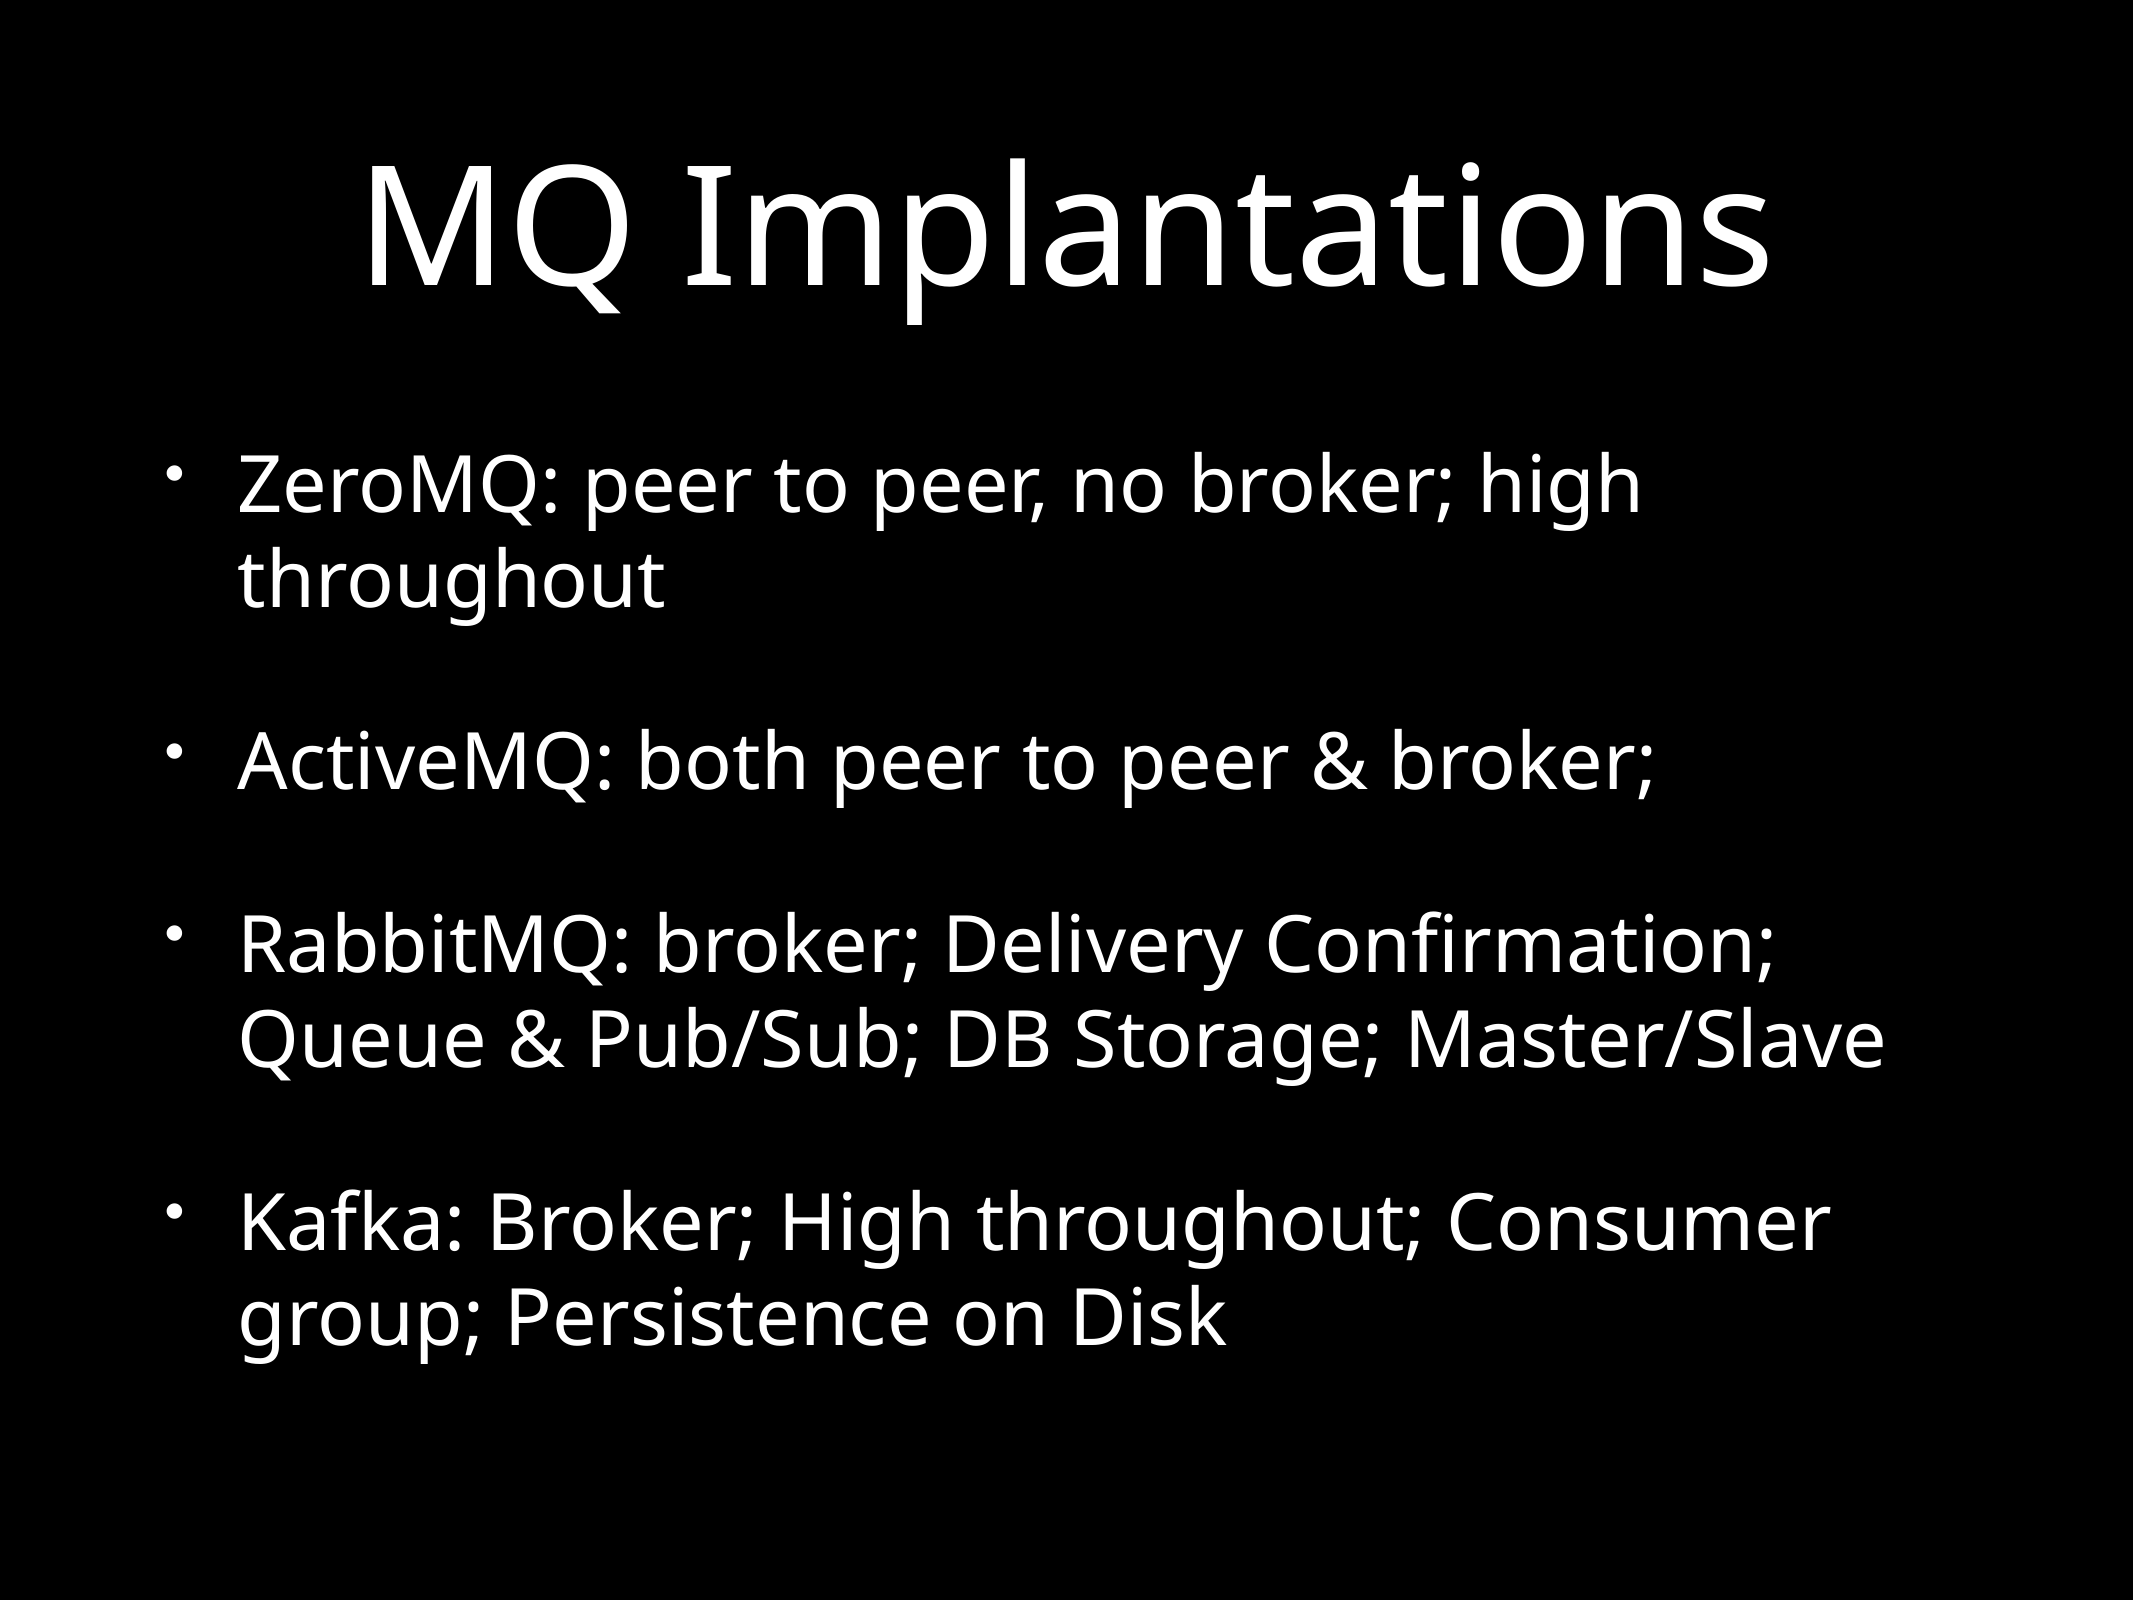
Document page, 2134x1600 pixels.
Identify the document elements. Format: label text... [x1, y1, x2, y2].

title MQ Implantations [155, 41, 1978, 397]
list ZeroMQ: peer to peer, no broker; high throughout ActiveMQ: both peer to peer & broker; RabbitMQ: broker; Delivery Confirmation; Queue & Pub/Sub; DB Storage; Master/Slave Kafka: Broker; High throughout; Consumer group; Persistence on Disk [155, 424, 1978, 1457]
